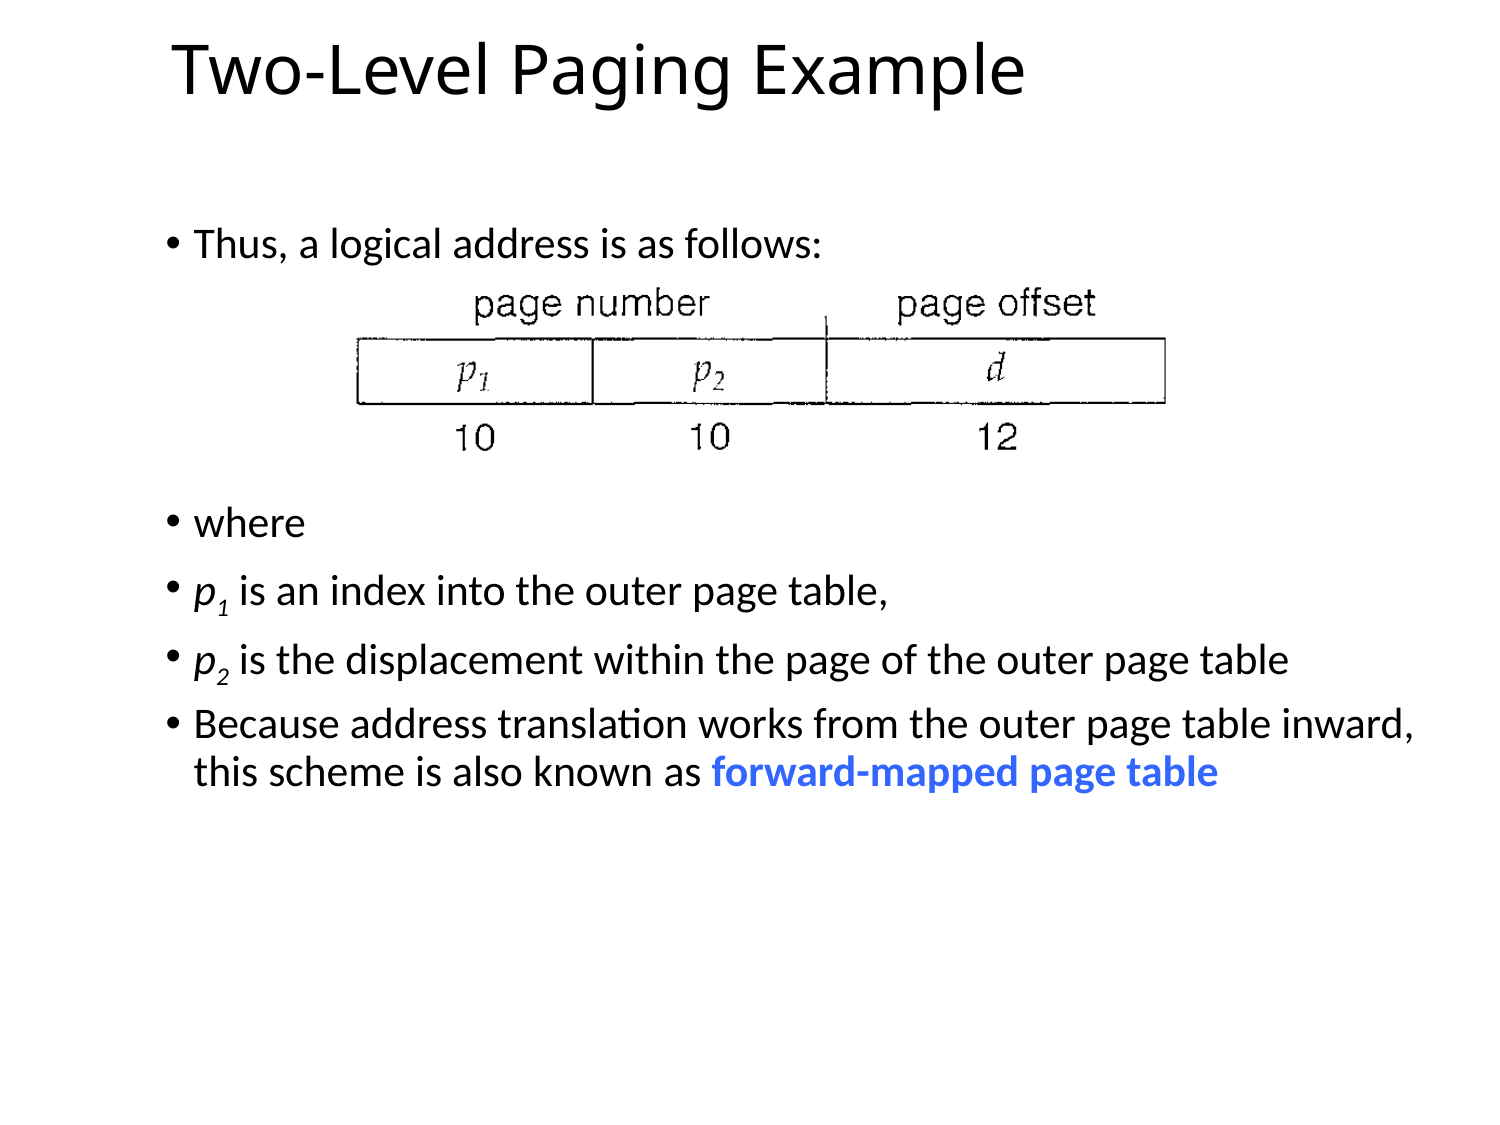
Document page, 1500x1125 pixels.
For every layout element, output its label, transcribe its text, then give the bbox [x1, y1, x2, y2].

picture [349, 271, 1235, 464]
list Thus, a logical address is as follows: where p1 is an index into the outer page table, p2 is the displacement within the page of the outer page table Because address translation works from the outer page table inward, this scheme is also known as forward-mapped page table [150, 178, 1432, 1023]
title Two-Level Paging Example [156, 24, 1431, 120]
